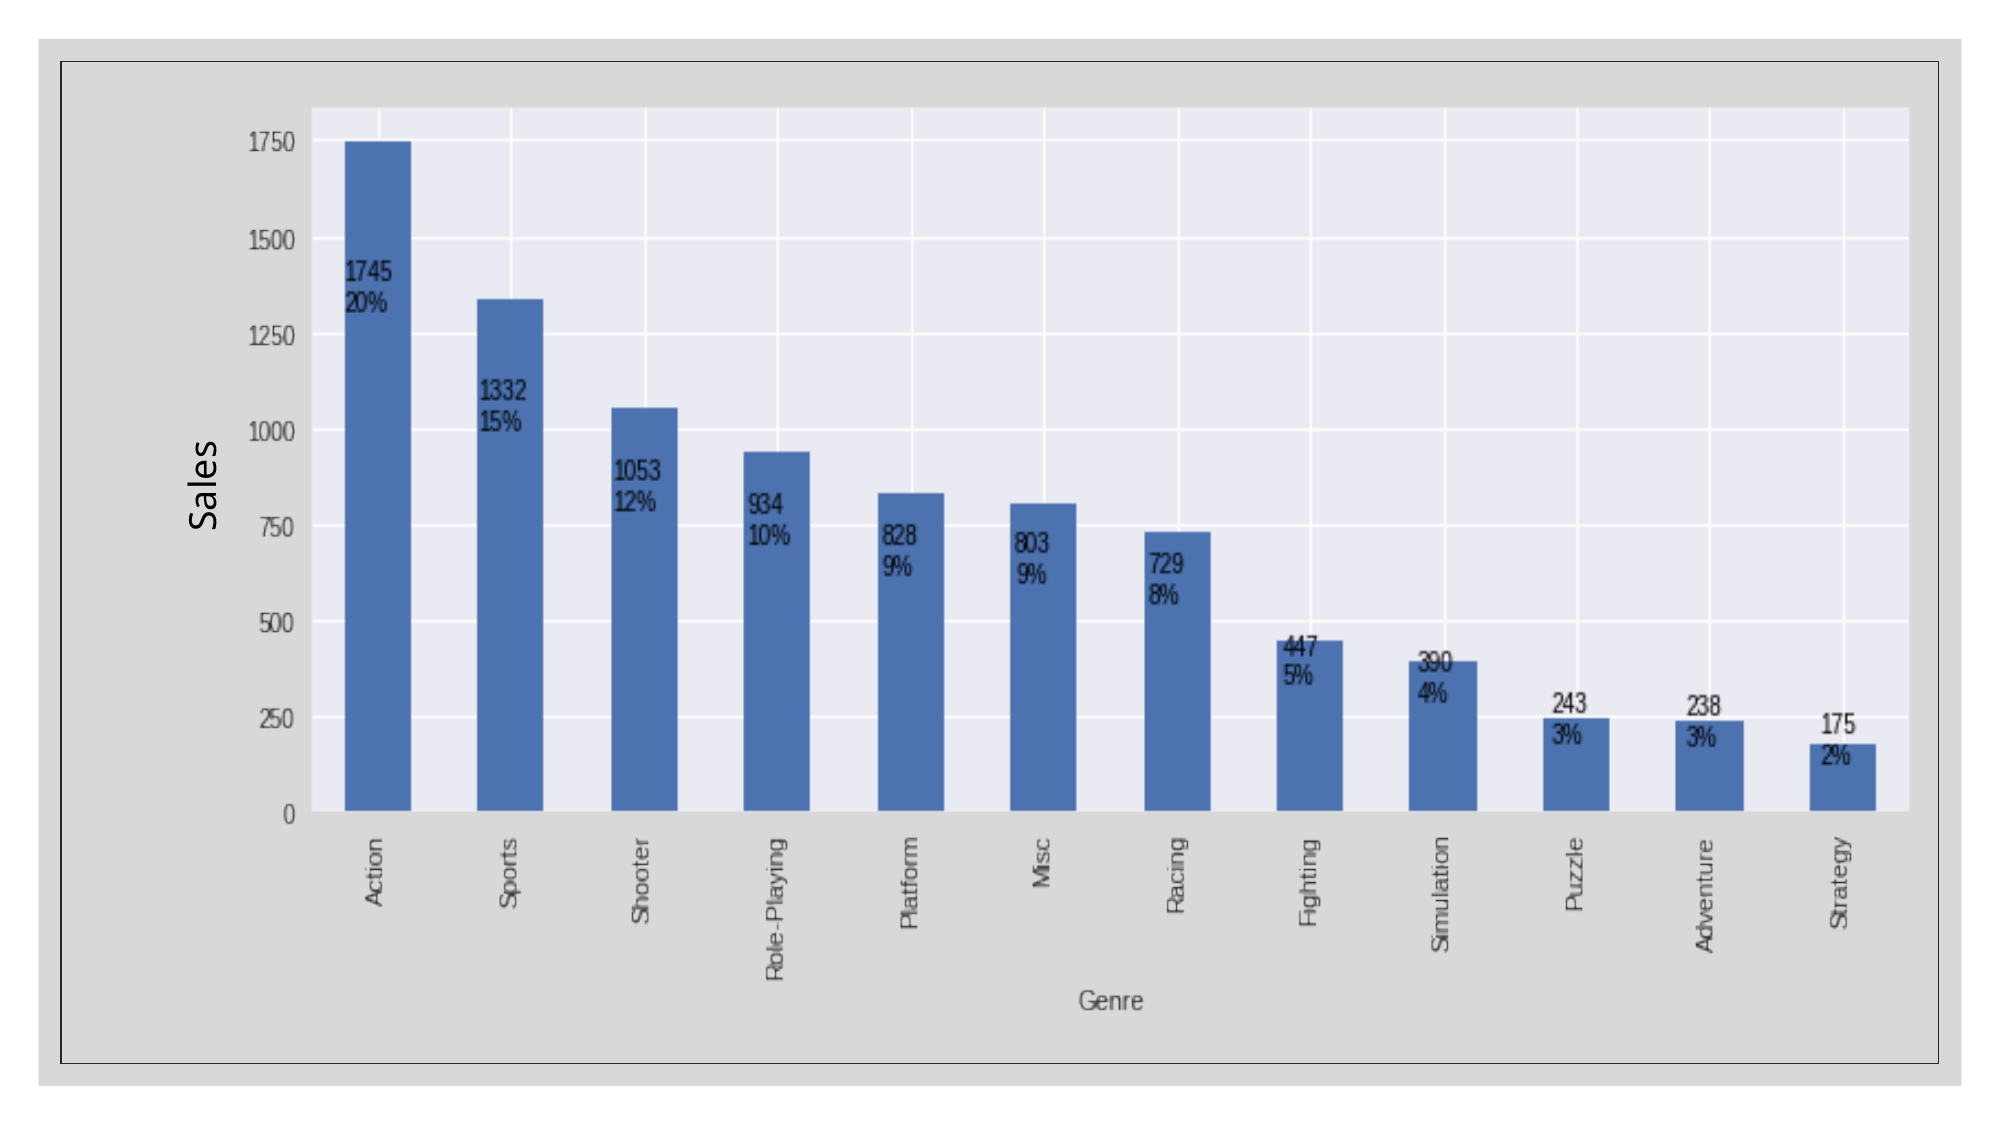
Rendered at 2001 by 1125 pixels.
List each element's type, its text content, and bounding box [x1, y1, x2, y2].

text_box Sales [171, 278, 226, 547]
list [231, 93, 1925, 1032]
